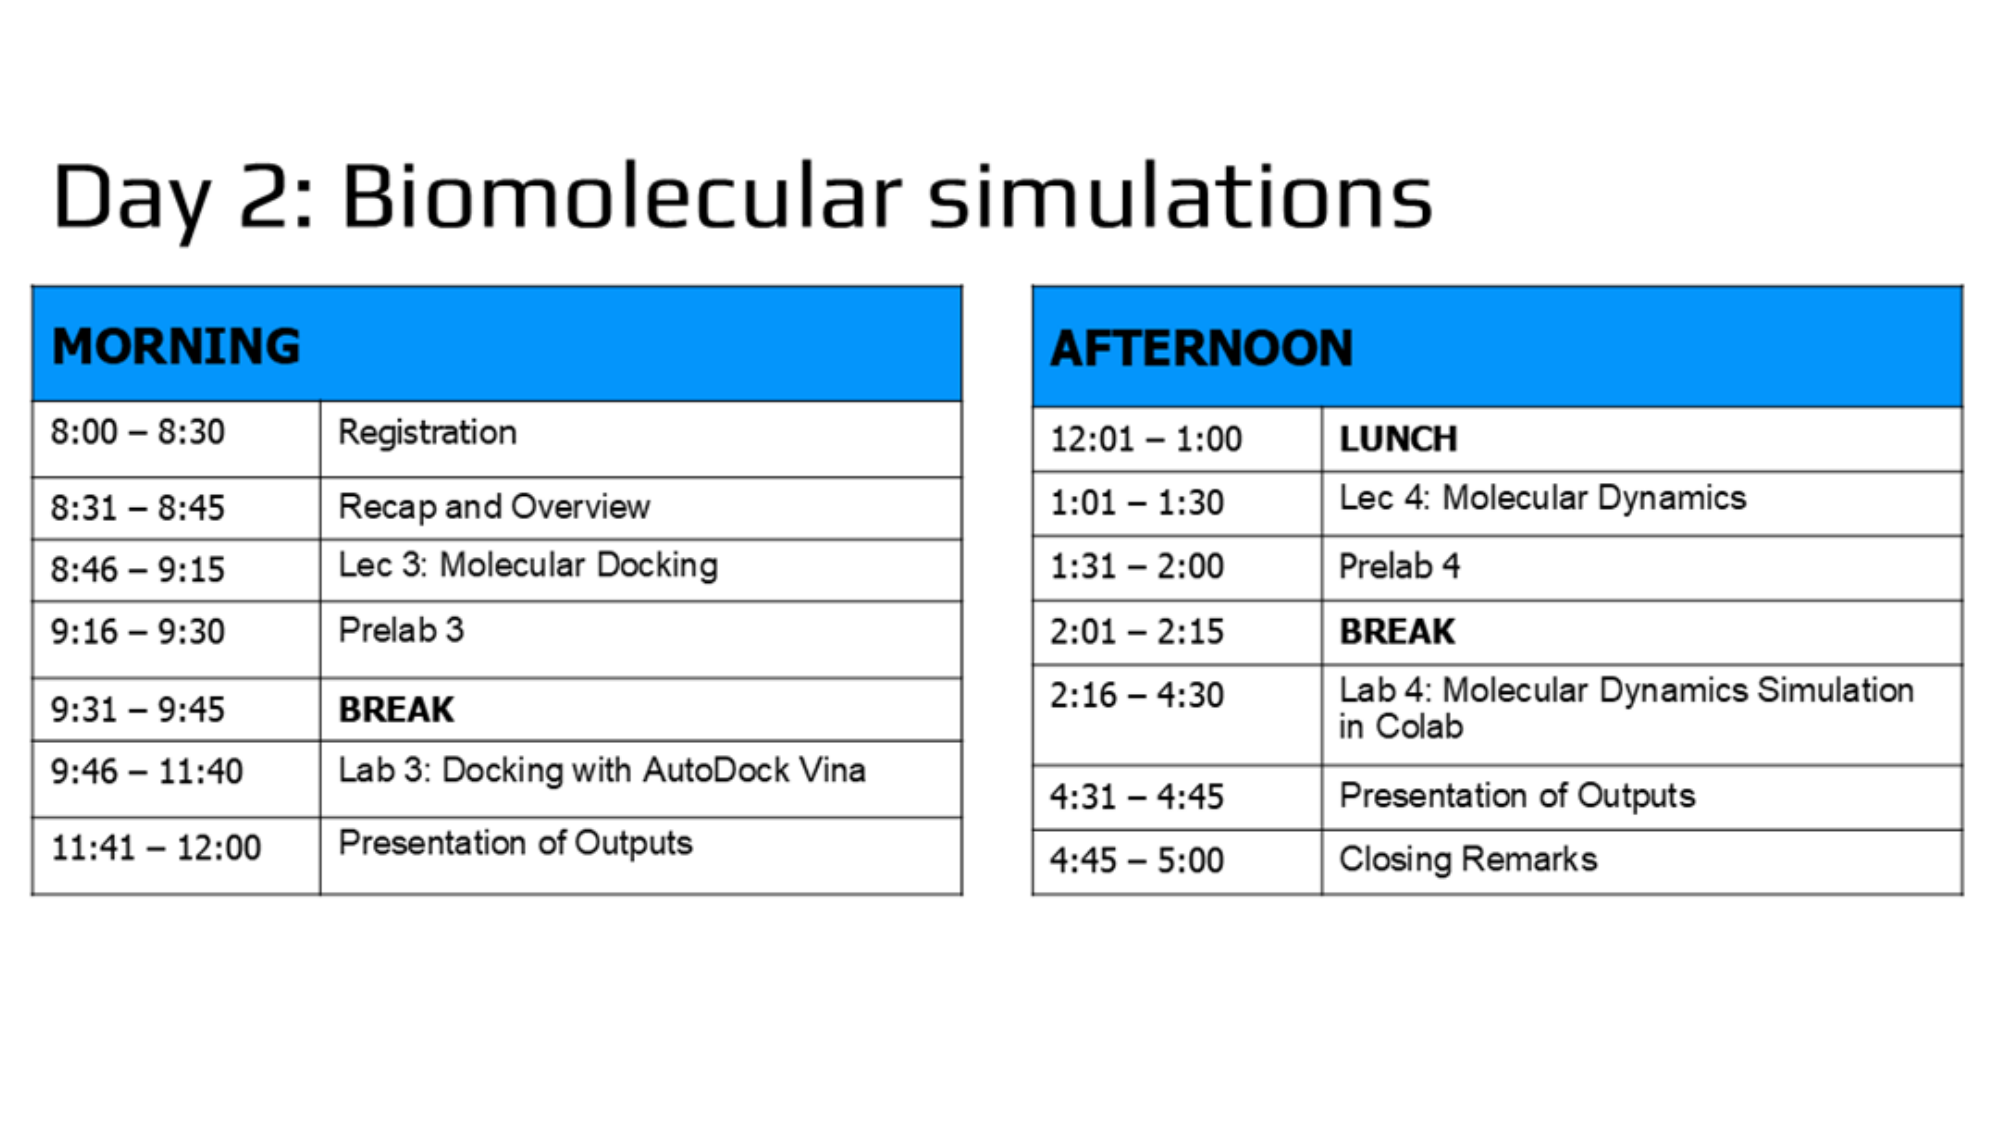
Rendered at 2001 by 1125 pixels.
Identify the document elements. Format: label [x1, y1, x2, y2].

list [12, 145, 1980, 916]
